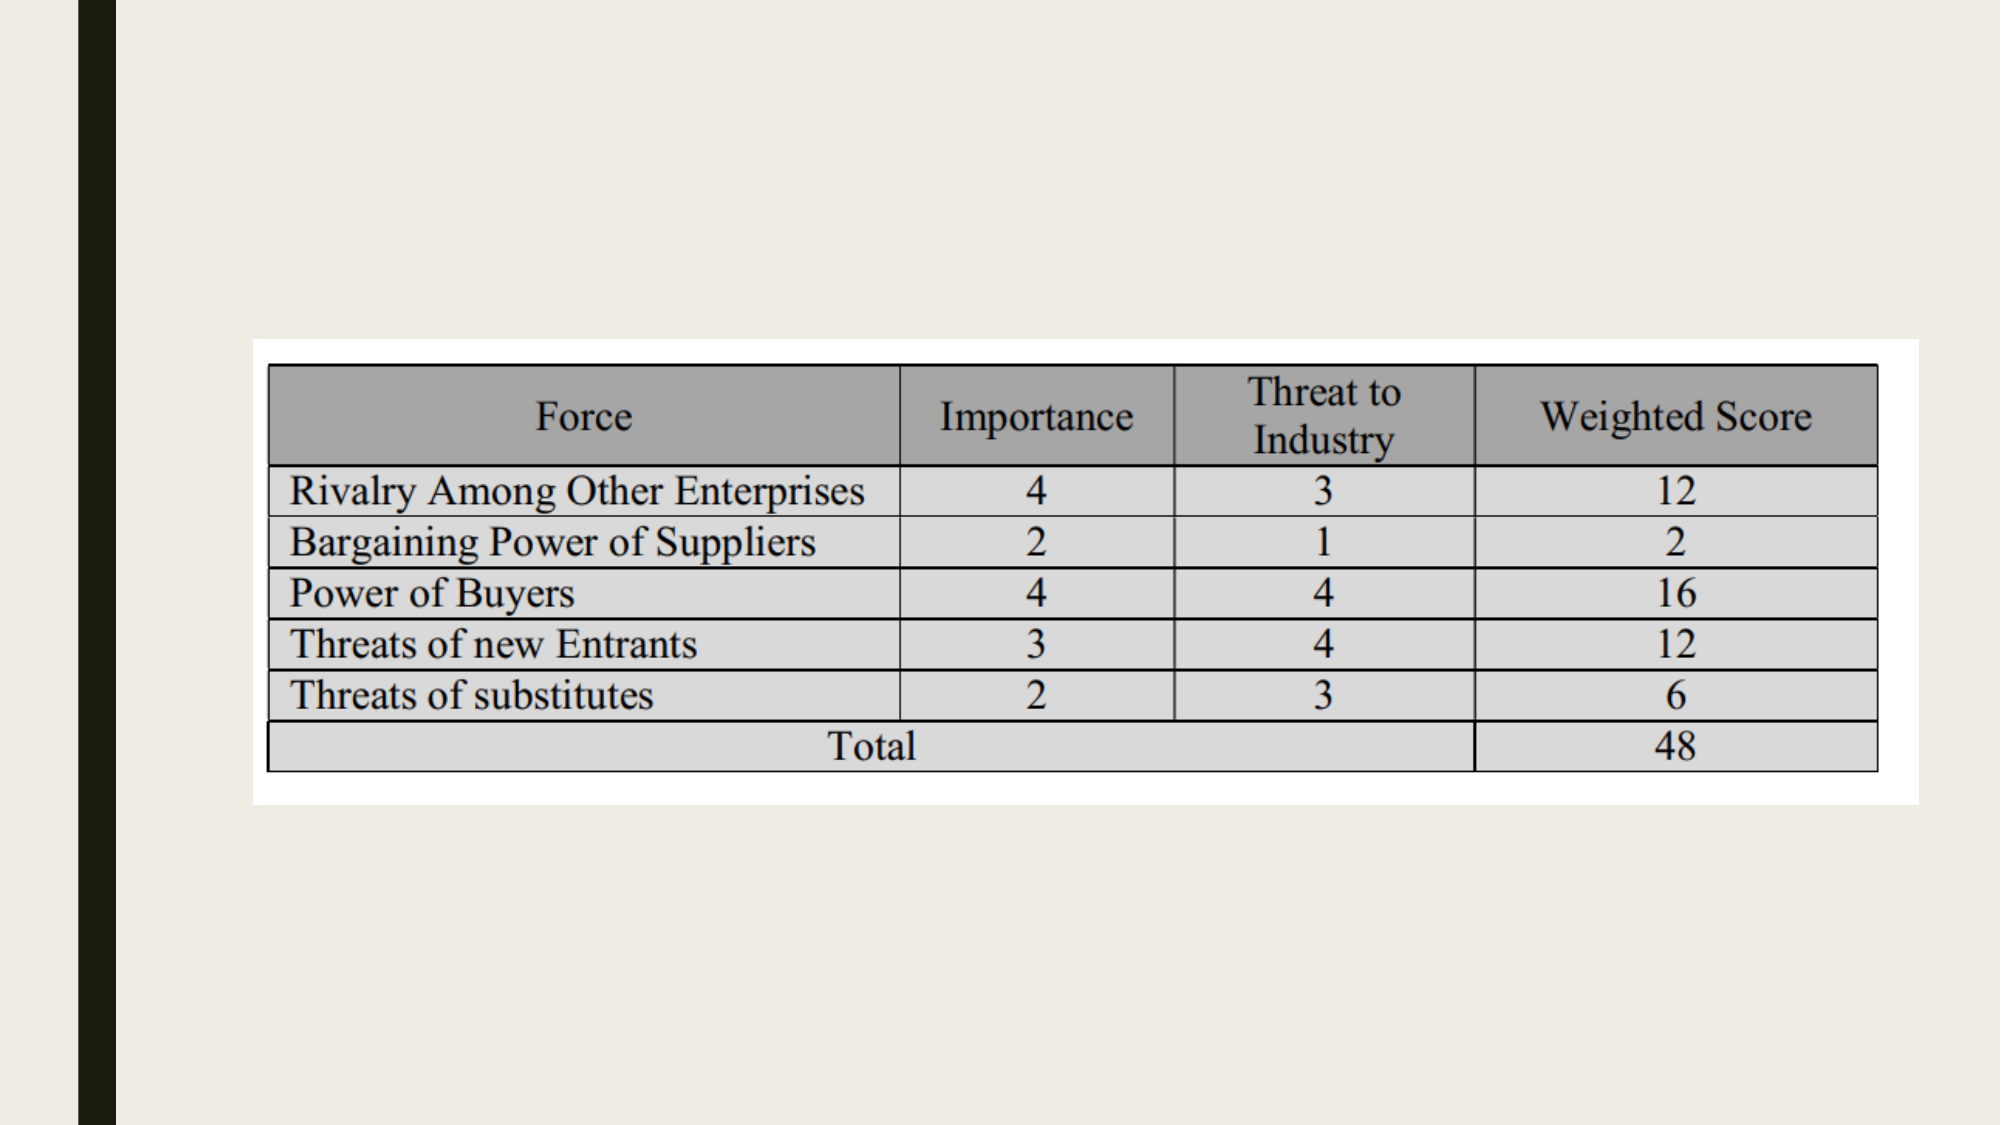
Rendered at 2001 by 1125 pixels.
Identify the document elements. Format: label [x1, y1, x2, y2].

list [253, 339, 1919, 806]
